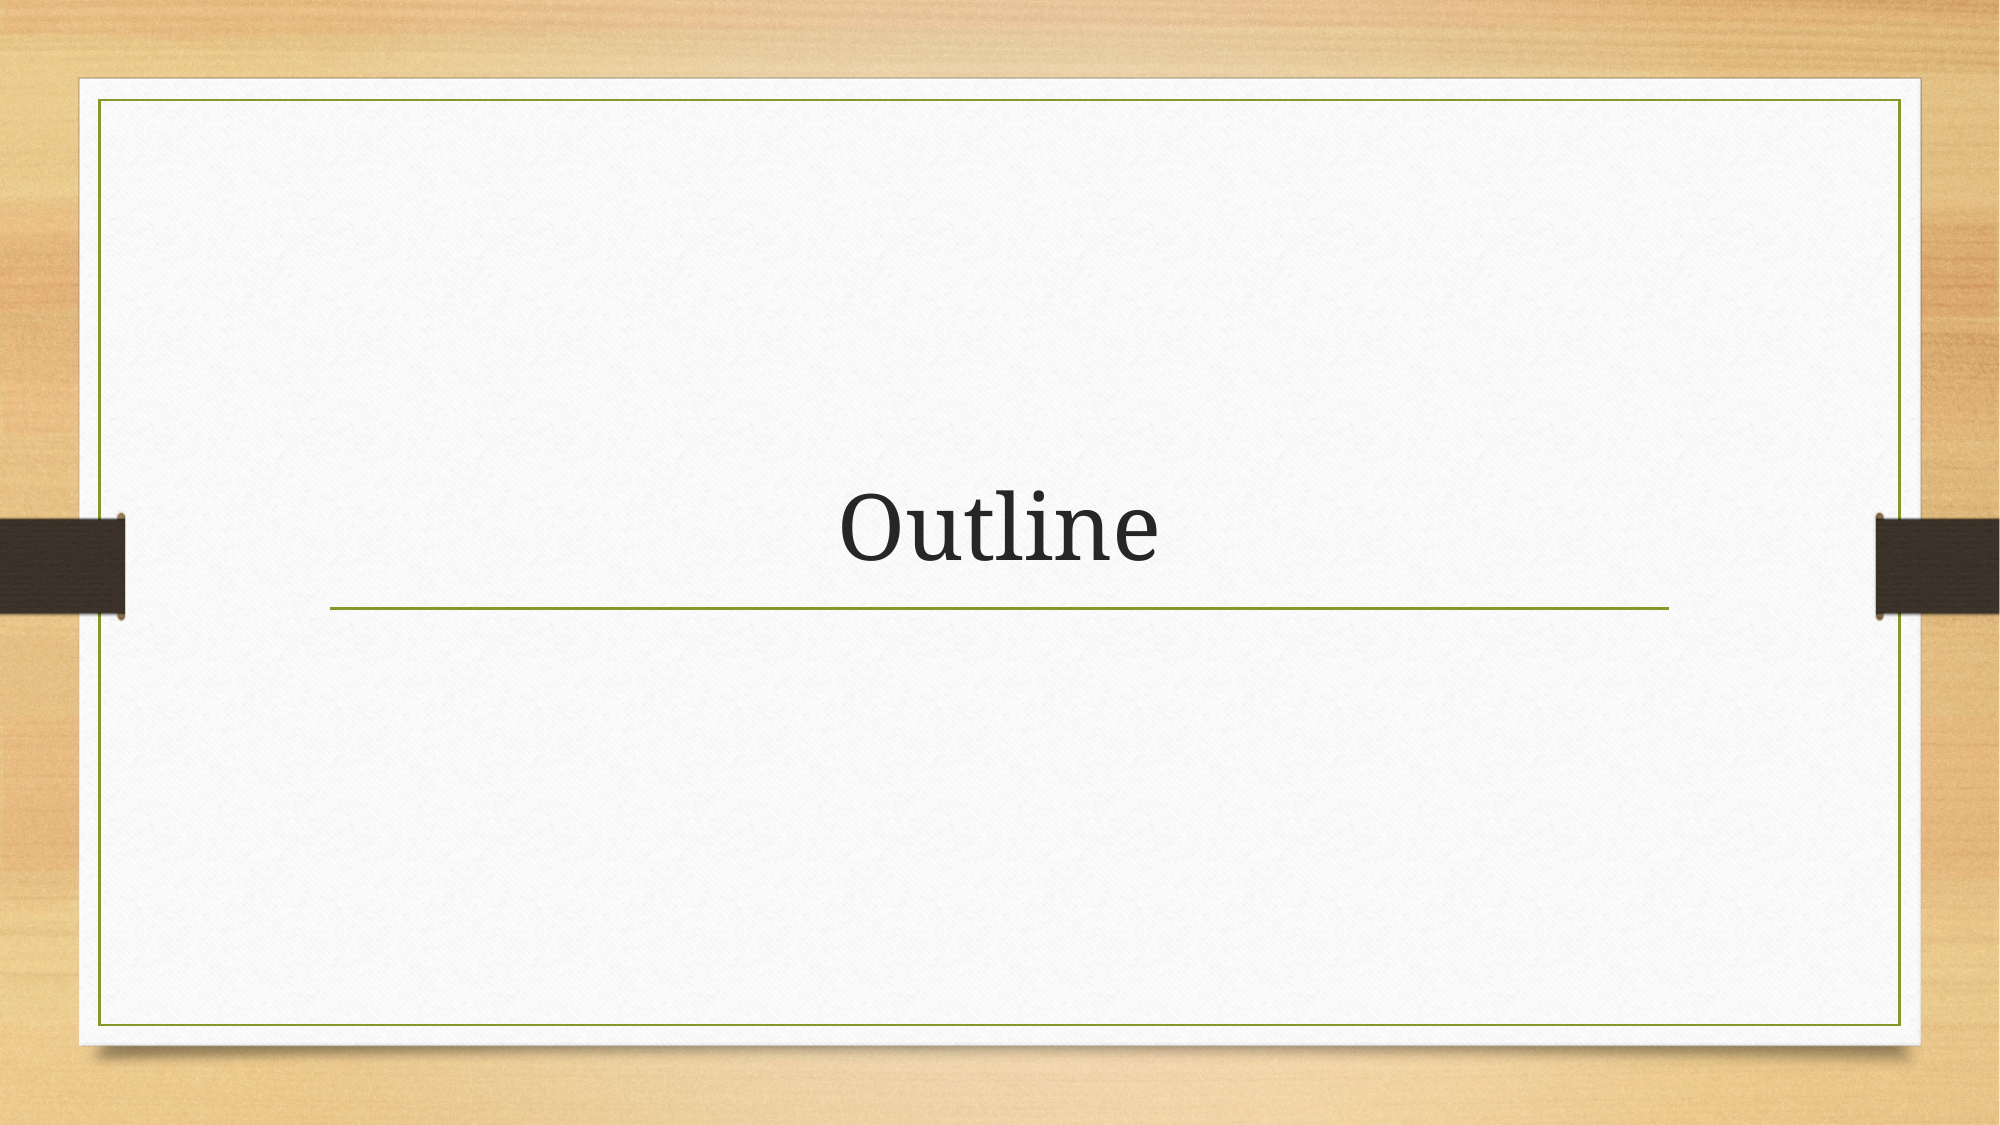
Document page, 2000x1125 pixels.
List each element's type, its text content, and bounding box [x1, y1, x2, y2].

picture [0, 0, 2000, 1125]
title Outline [330, 287, 1669, 587]
